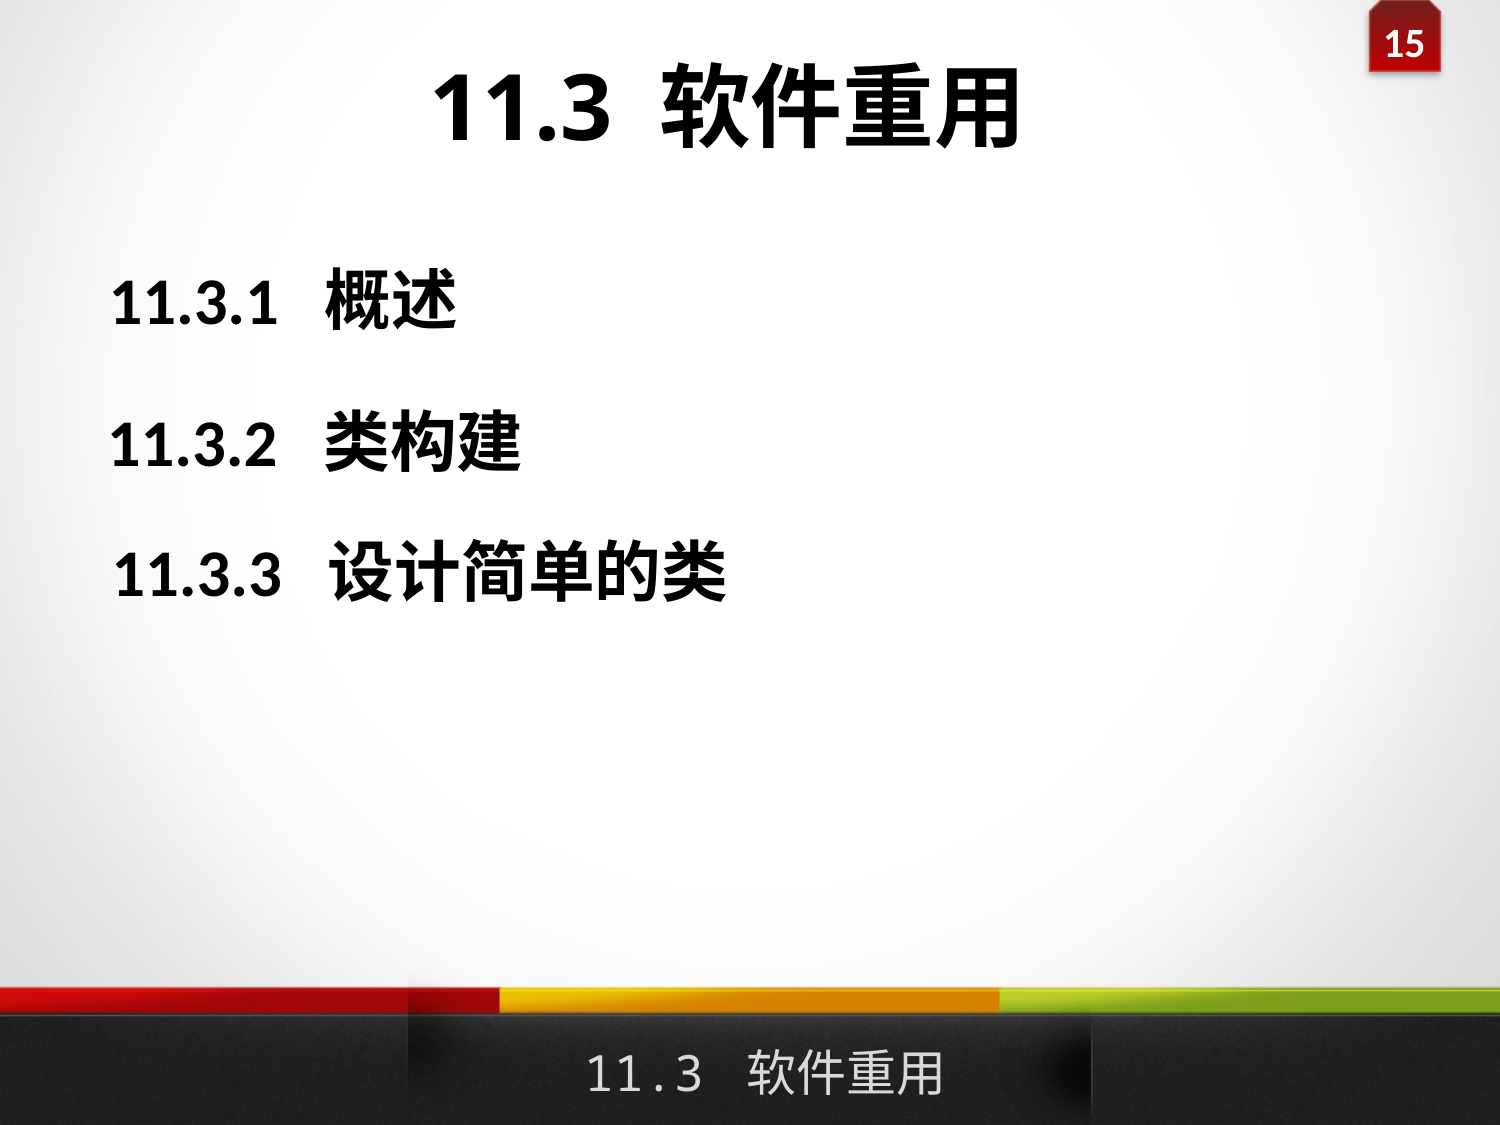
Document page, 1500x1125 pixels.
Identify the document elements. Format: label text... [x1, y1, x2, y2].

title 11.3 软件重用 [41, 0, 1392, 208]
list 11.3.1 概述 [93, 250, 1444, 350]
picture [0, 0, 1500, 1125]
text_box 11.3 软件重用 [458, 1032, 1073, 1111]
text_box 11.3.3 设计简单的类 [96, 522, 1447, 622]
text_box 11.3.2 类构建 [92, 392, 1443, 492]
